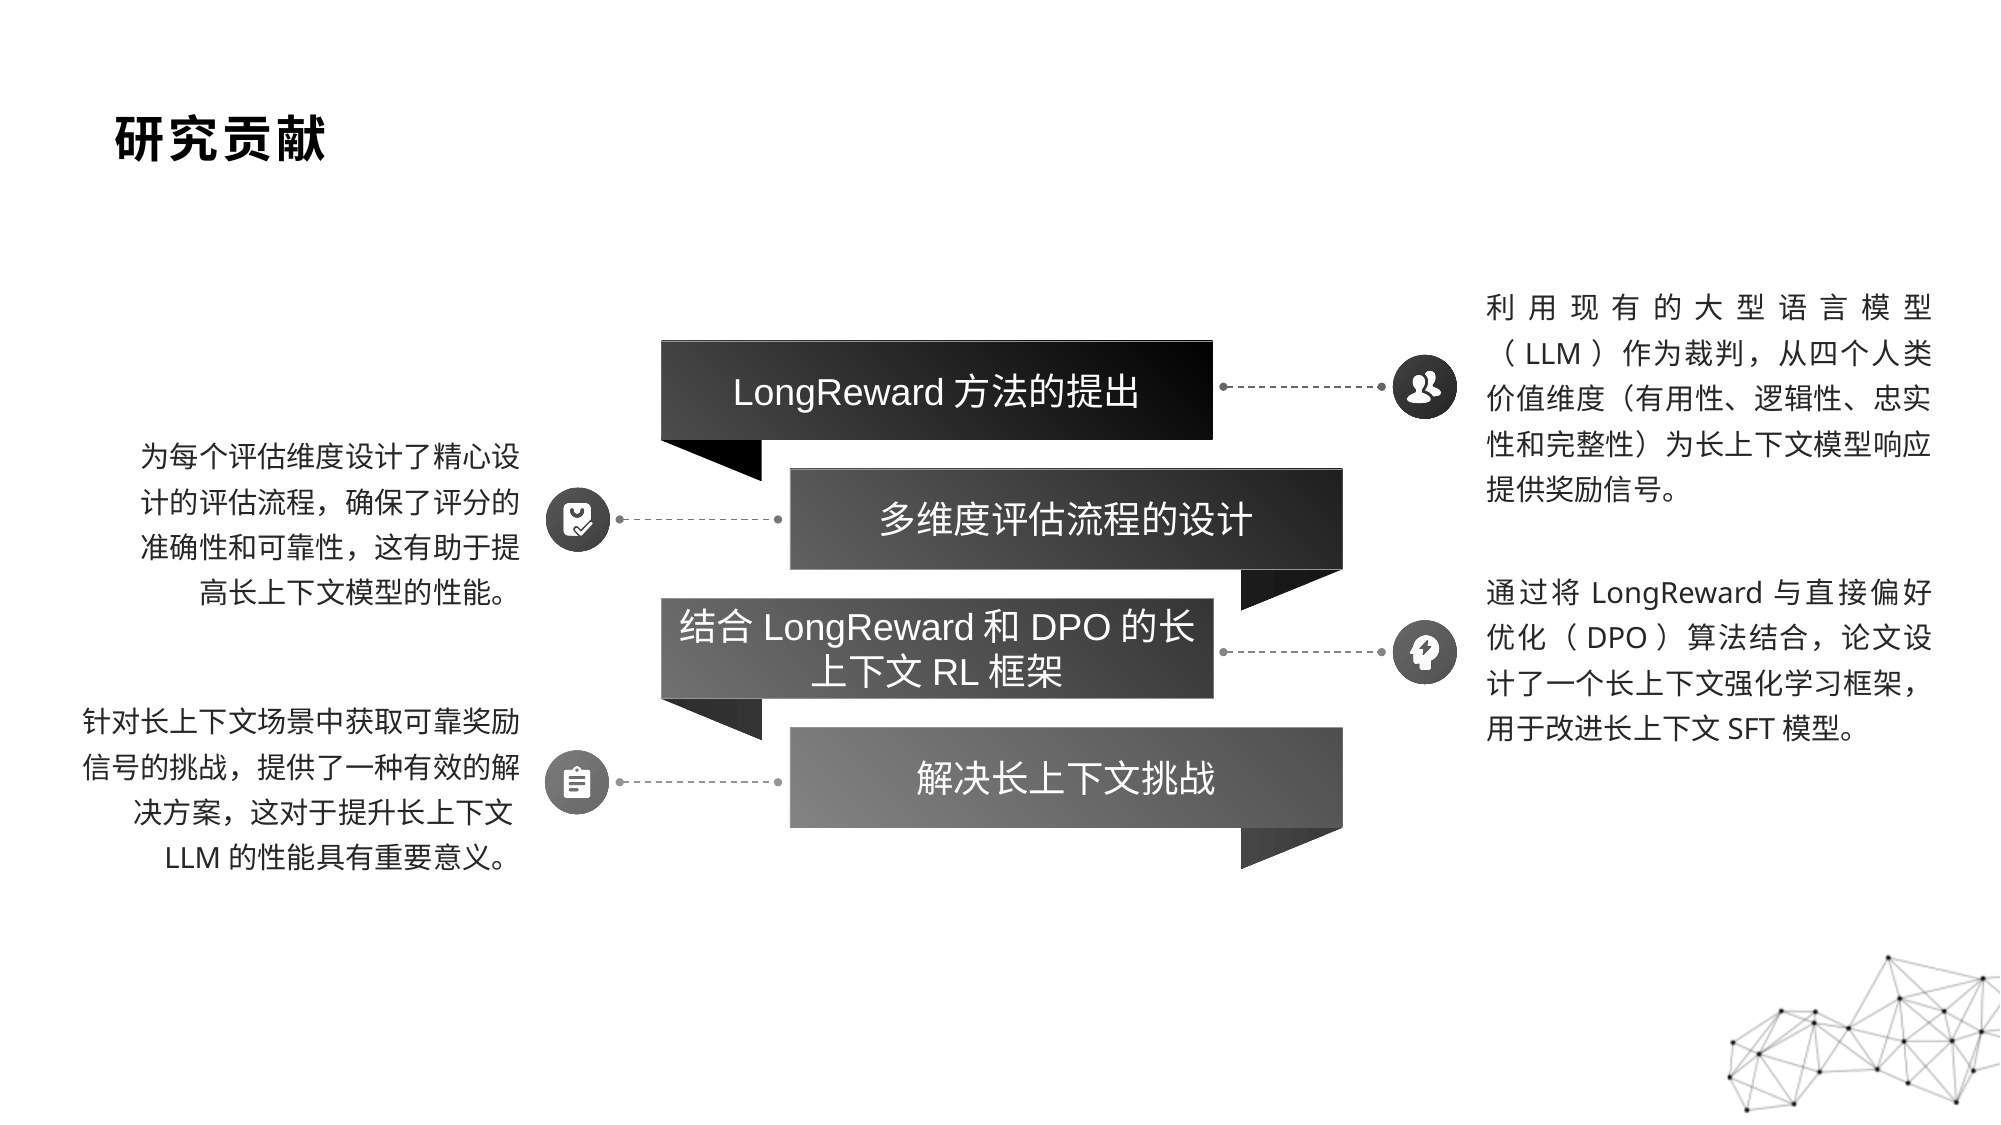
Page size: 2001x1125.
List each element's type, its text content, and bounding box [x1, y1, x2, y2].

text_box [1391, 353, 1458, 420]
text_box 结合LongReward和DPO的长上下文RL框架 [660, 597, 1215, 699]
text_box 解决长上下文挑战 [789, 726, 1343, 829]
text_box [544, 486, 611, 553]
title 研究贡献 [99, 99, 1900, 216]
text_box [1239, 570, 1344, 613]
text_box [543, 749, 610, 816]
text_box 为每个评估维度设计了精心设计的评估流程，确保了评分的准确性和可靠性，这有助于提高长上下文模型的性能。 [123, 422, 521, 616]
text_box 针对长上下文场景中获取可靠奖励信号的挑战，提供了一种有效的解决方案，这对于提升长上下文LLM的性能具有重要意义。 [78, 687, 521, 880]
text_box [1239, 780, 1344, 871]
text_box 利用现有的大型语言模型（LLM）作为裁判，从四个人类价值维度（有用性、逻辑性、忠实性和完整性）为长上下文模型响应提供奖励信号。 [1486, 296, 1933, 489]
text_box 通过将LongReward与直接偏好优化（DPO）算法结合，论文设计了一个长上下文强化学习框架，用于改进长上下文SFT模型。 [1486, 558, 1933, 751]
text_box 多维度评估流程的设计 [789, 468, 1344, 570]
picture [1407, 370, 1441, 404]
text_box [660, 699, 763, 742]
picture [561, 766, 593, 798]
text_box LongReward方法的提出 [661, 340, 1214, 441]
picture [562, 503, 594, 536]
picture [1407, 634, 1442, 670]
text_box [660, 392, 763, 483]
picture [1728, 900, 2000, 1125]
text_box [1391, 619, 1458, 686]
